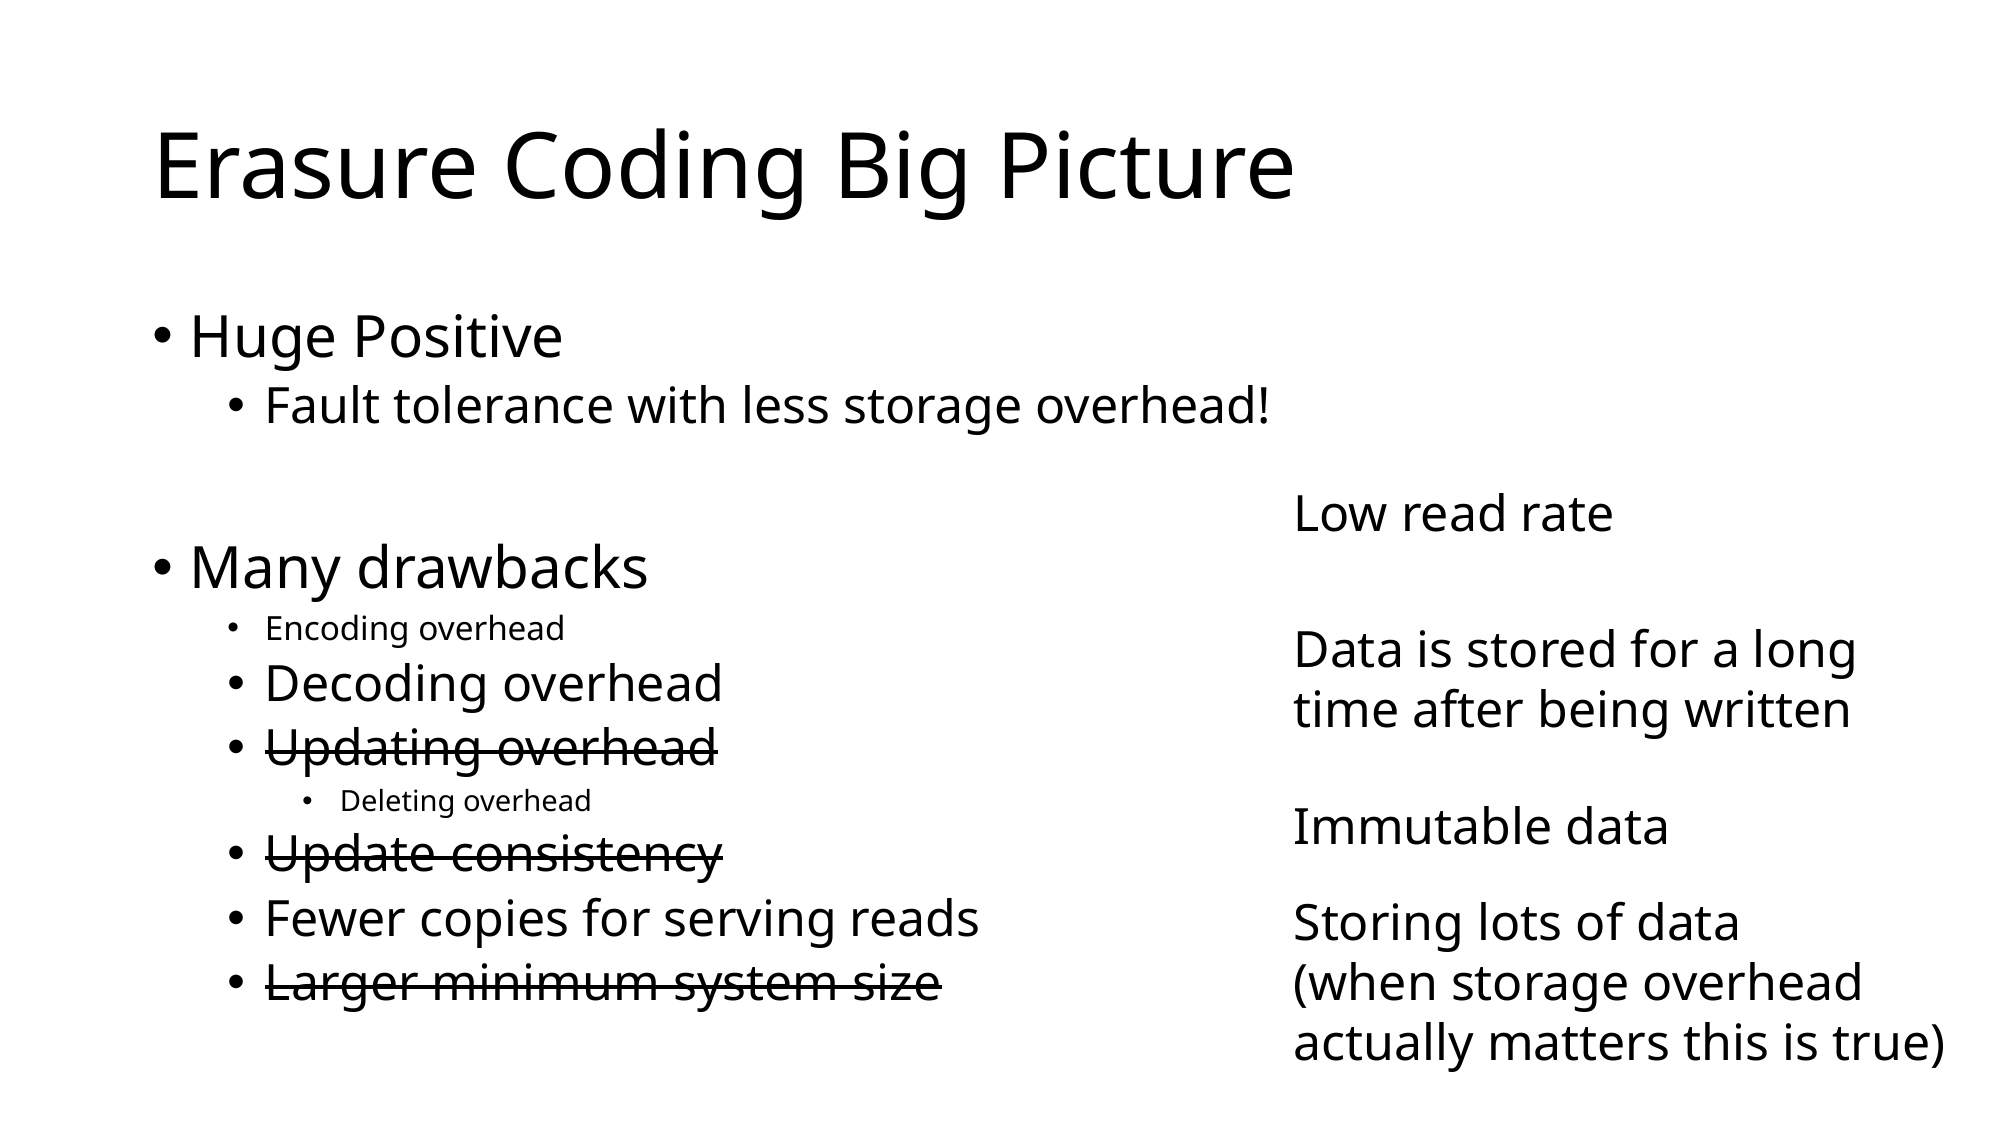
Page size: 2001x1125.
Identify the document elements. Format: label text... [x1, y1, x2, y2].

text_box Low read rate [1278, 474, 1905, 549]
text_box Storing lots of data (when storage overhead actually matters this is true) [1278, 882, 2000, 1078]
list Huge Positive Fault tolerance with less storage overhead! Many drawbacks Encoding overhead Decoding overhead Updating overhead Deleting overhead Update consistency Fewer copies for serving reads Larger minimum system size [137, 299, 1863, 1058]
text_box Data is stored for a long time after being written [1278, 610, 1905, 746]
text_box Immutable data [1278, 786, 1739, 862]
title Erasure Coding Big Picture [137, 59, 1863, 278]
